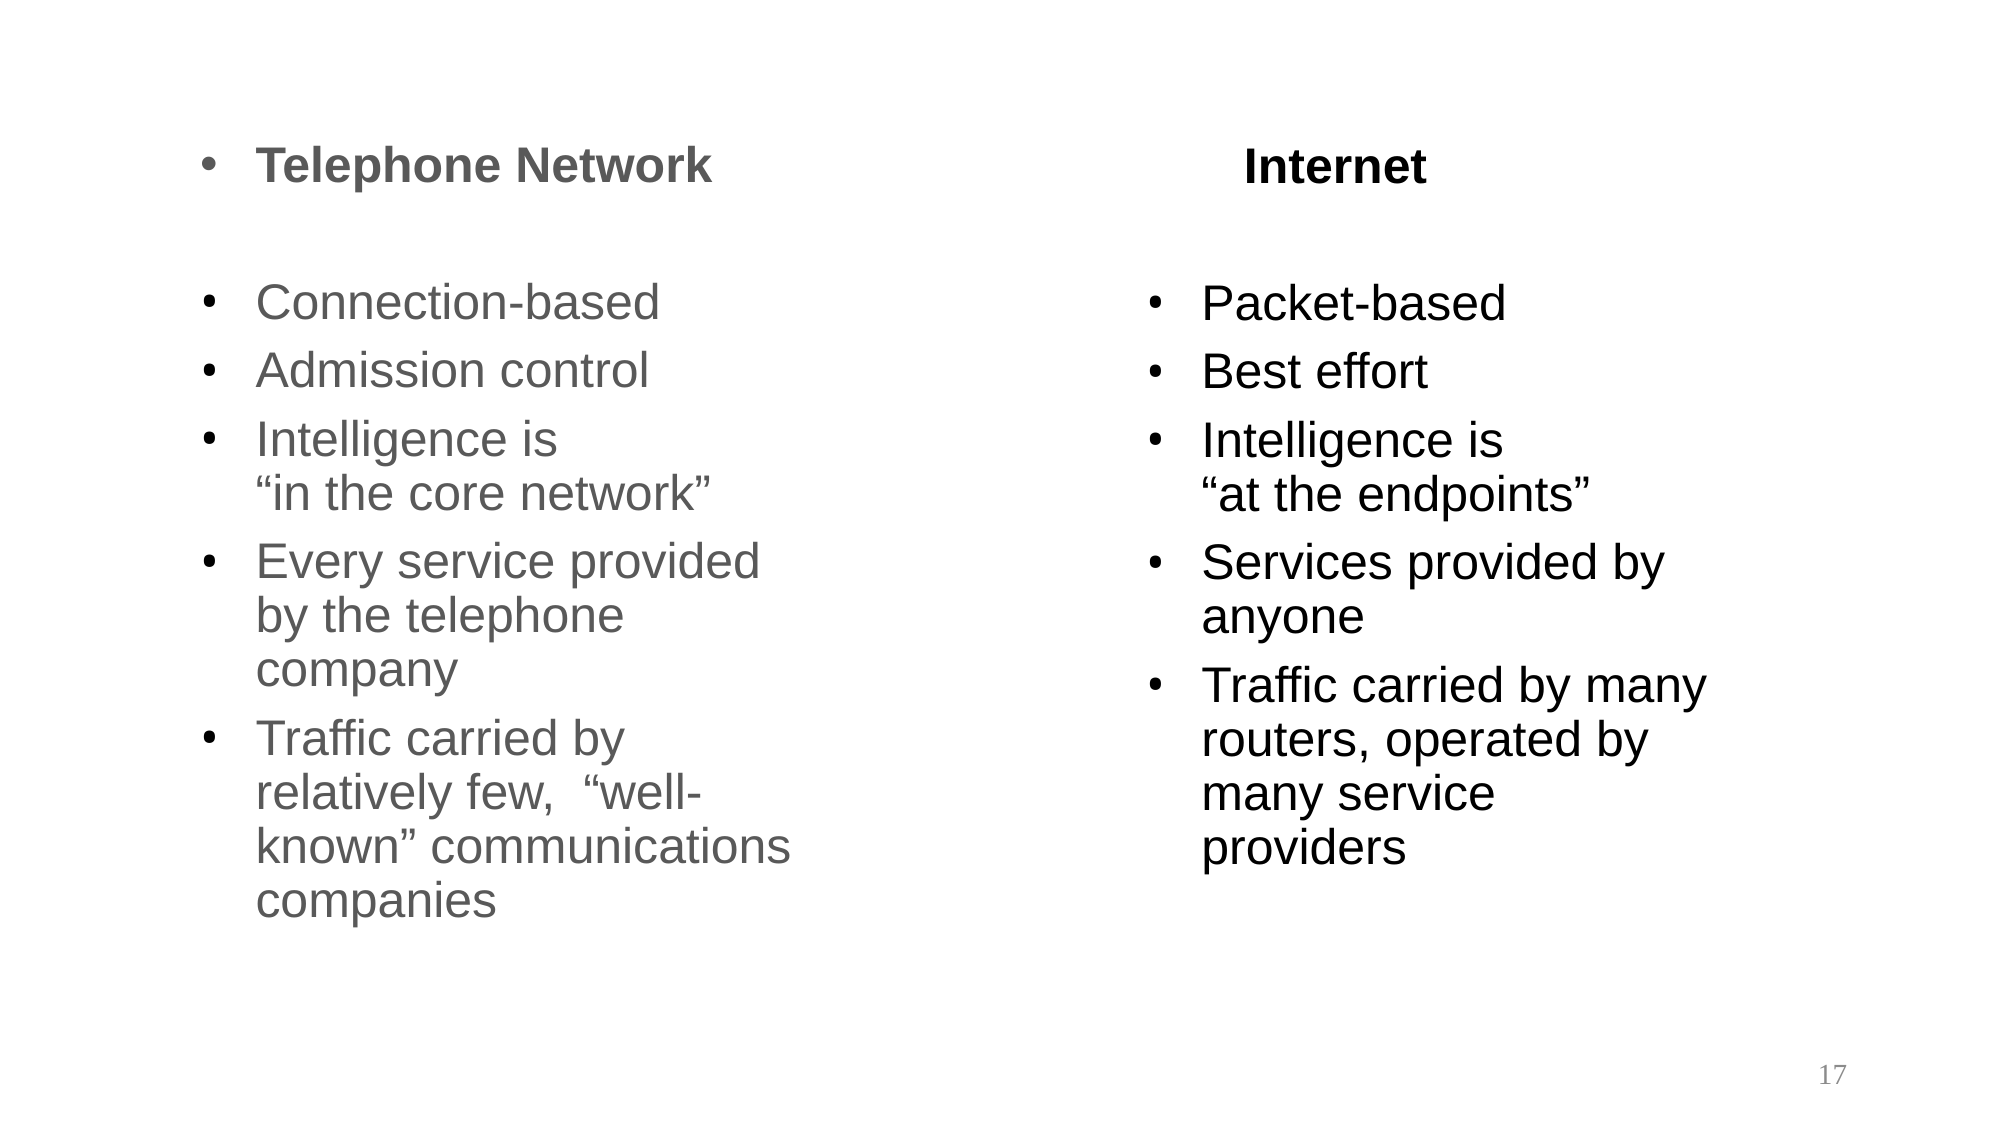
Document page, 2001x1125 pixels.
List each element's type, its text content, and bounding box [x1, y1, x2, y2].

slide_number 17 [1412, 1042, 1863, 1103]
list Telephone Network Connection-based Admission control Intelligence is “in the core network” Every service provided by the telephone company Traffic carried by relatively few, “well-known” communications companies [185, 131, 811, 994]
list Internet Packet-based Best effort Intelligence is “at the endpoints” Services provided by anyone Traffic carried by many routers, operated by many service providers [1131, 132, 1732, 983]
